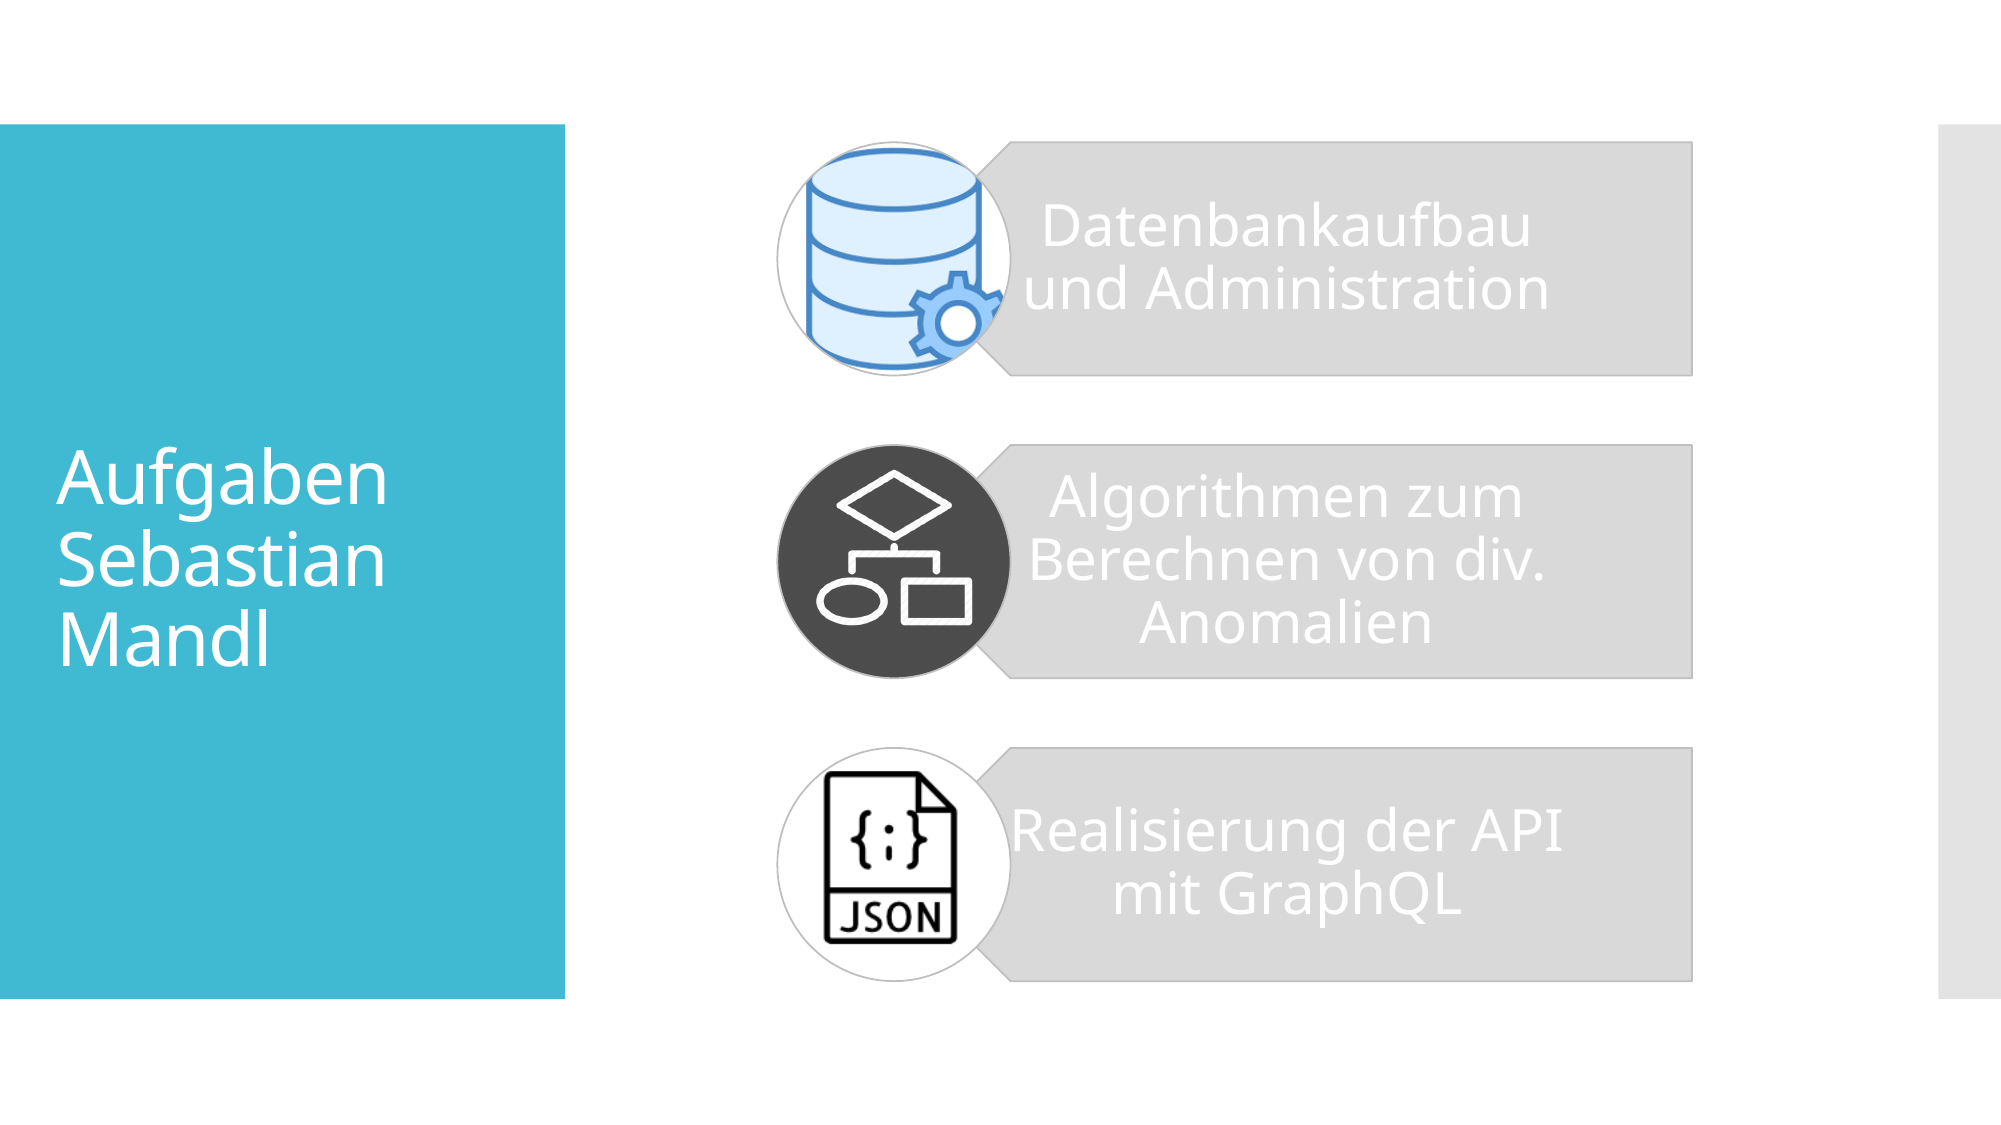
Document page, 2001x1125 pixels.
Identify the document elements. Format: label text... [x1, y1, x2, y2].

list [634, 141, 1835, 982]
title Aufgaben Sebastian Mandl [41, 184, 527, 940]
